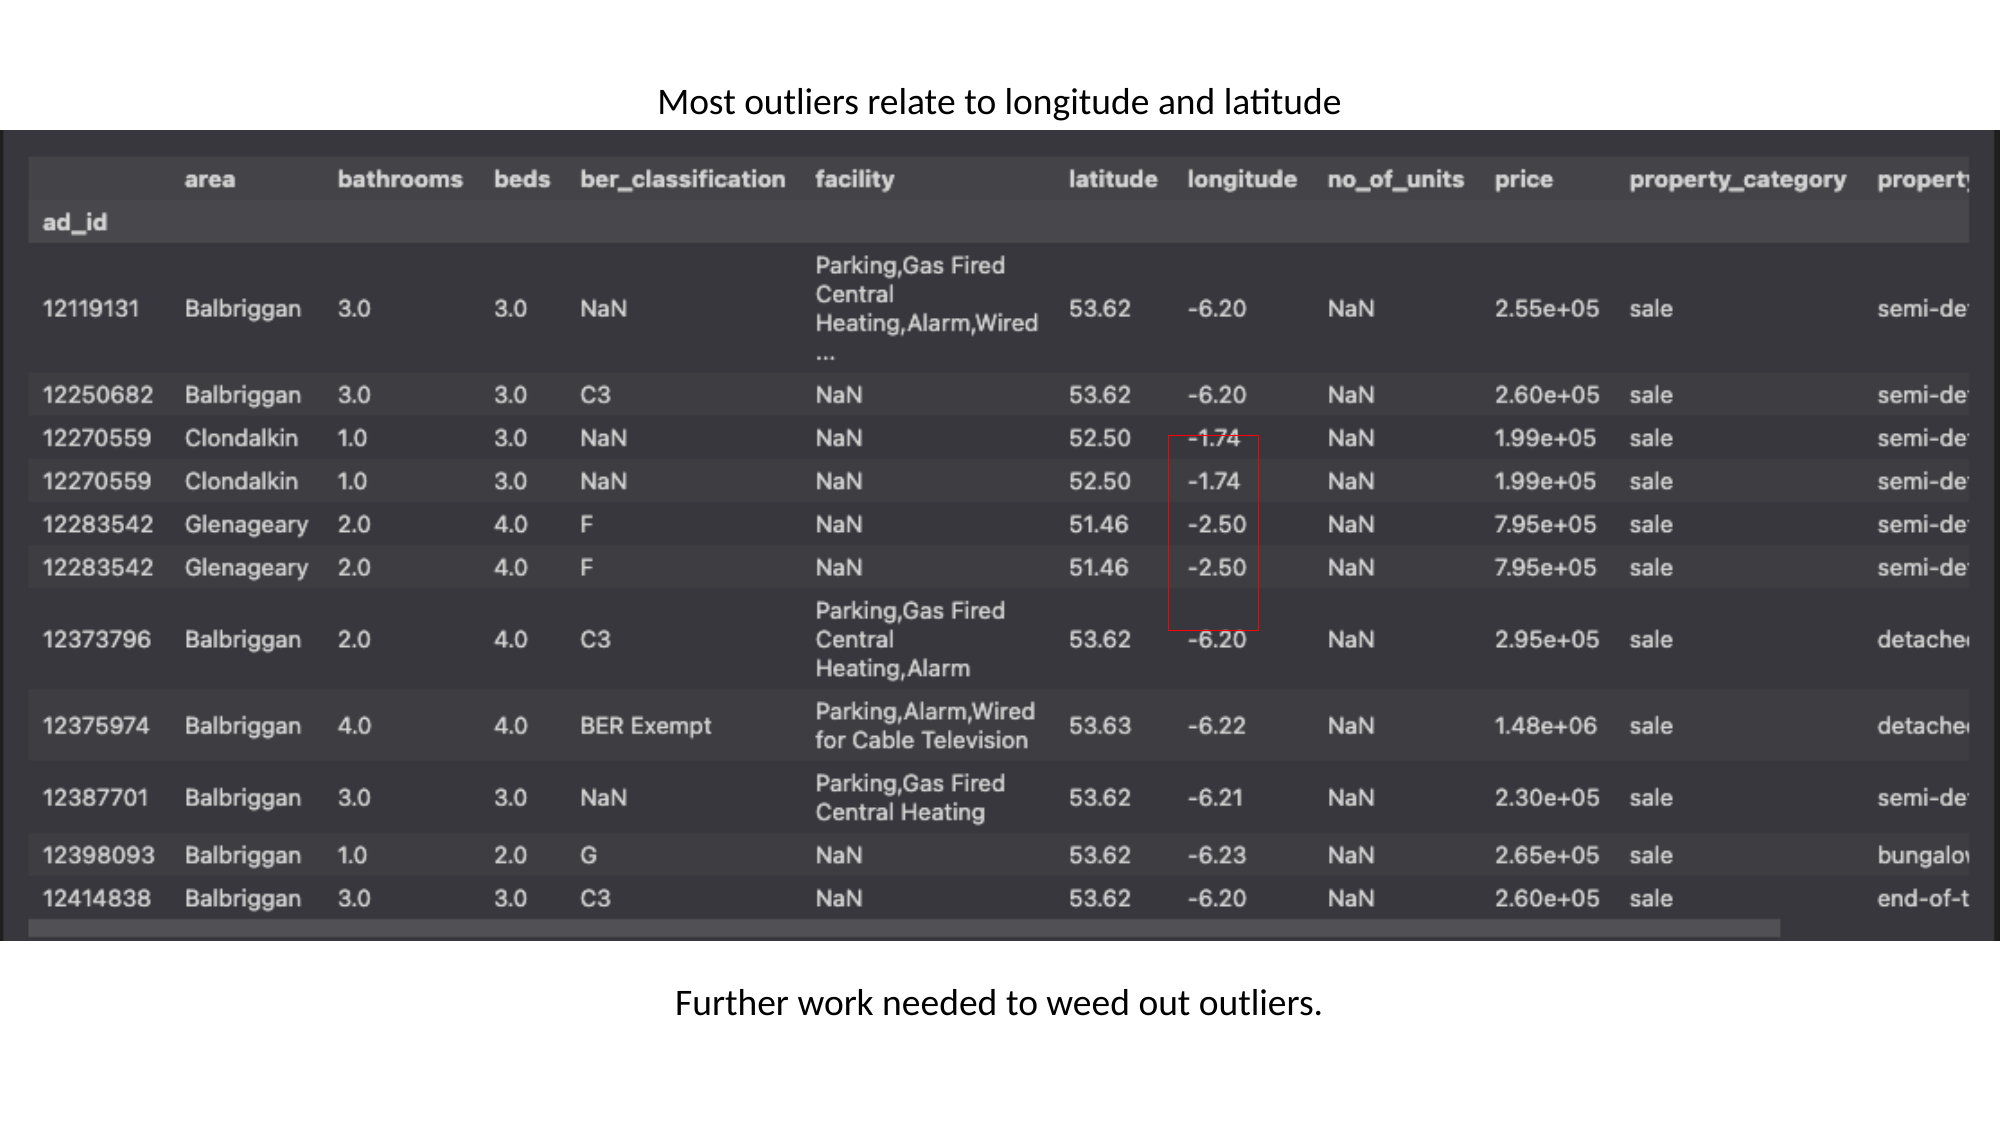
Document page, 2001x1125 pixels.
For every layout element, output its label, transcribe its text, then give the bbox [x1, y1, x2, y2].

picture [0, 130, 2000, 941]
text_box Further work needed to weed out outliers. [660, 970, 1340, 1031]
text_box Most outliers relate to longitude and latitude [642, 69, 1358, 130]
